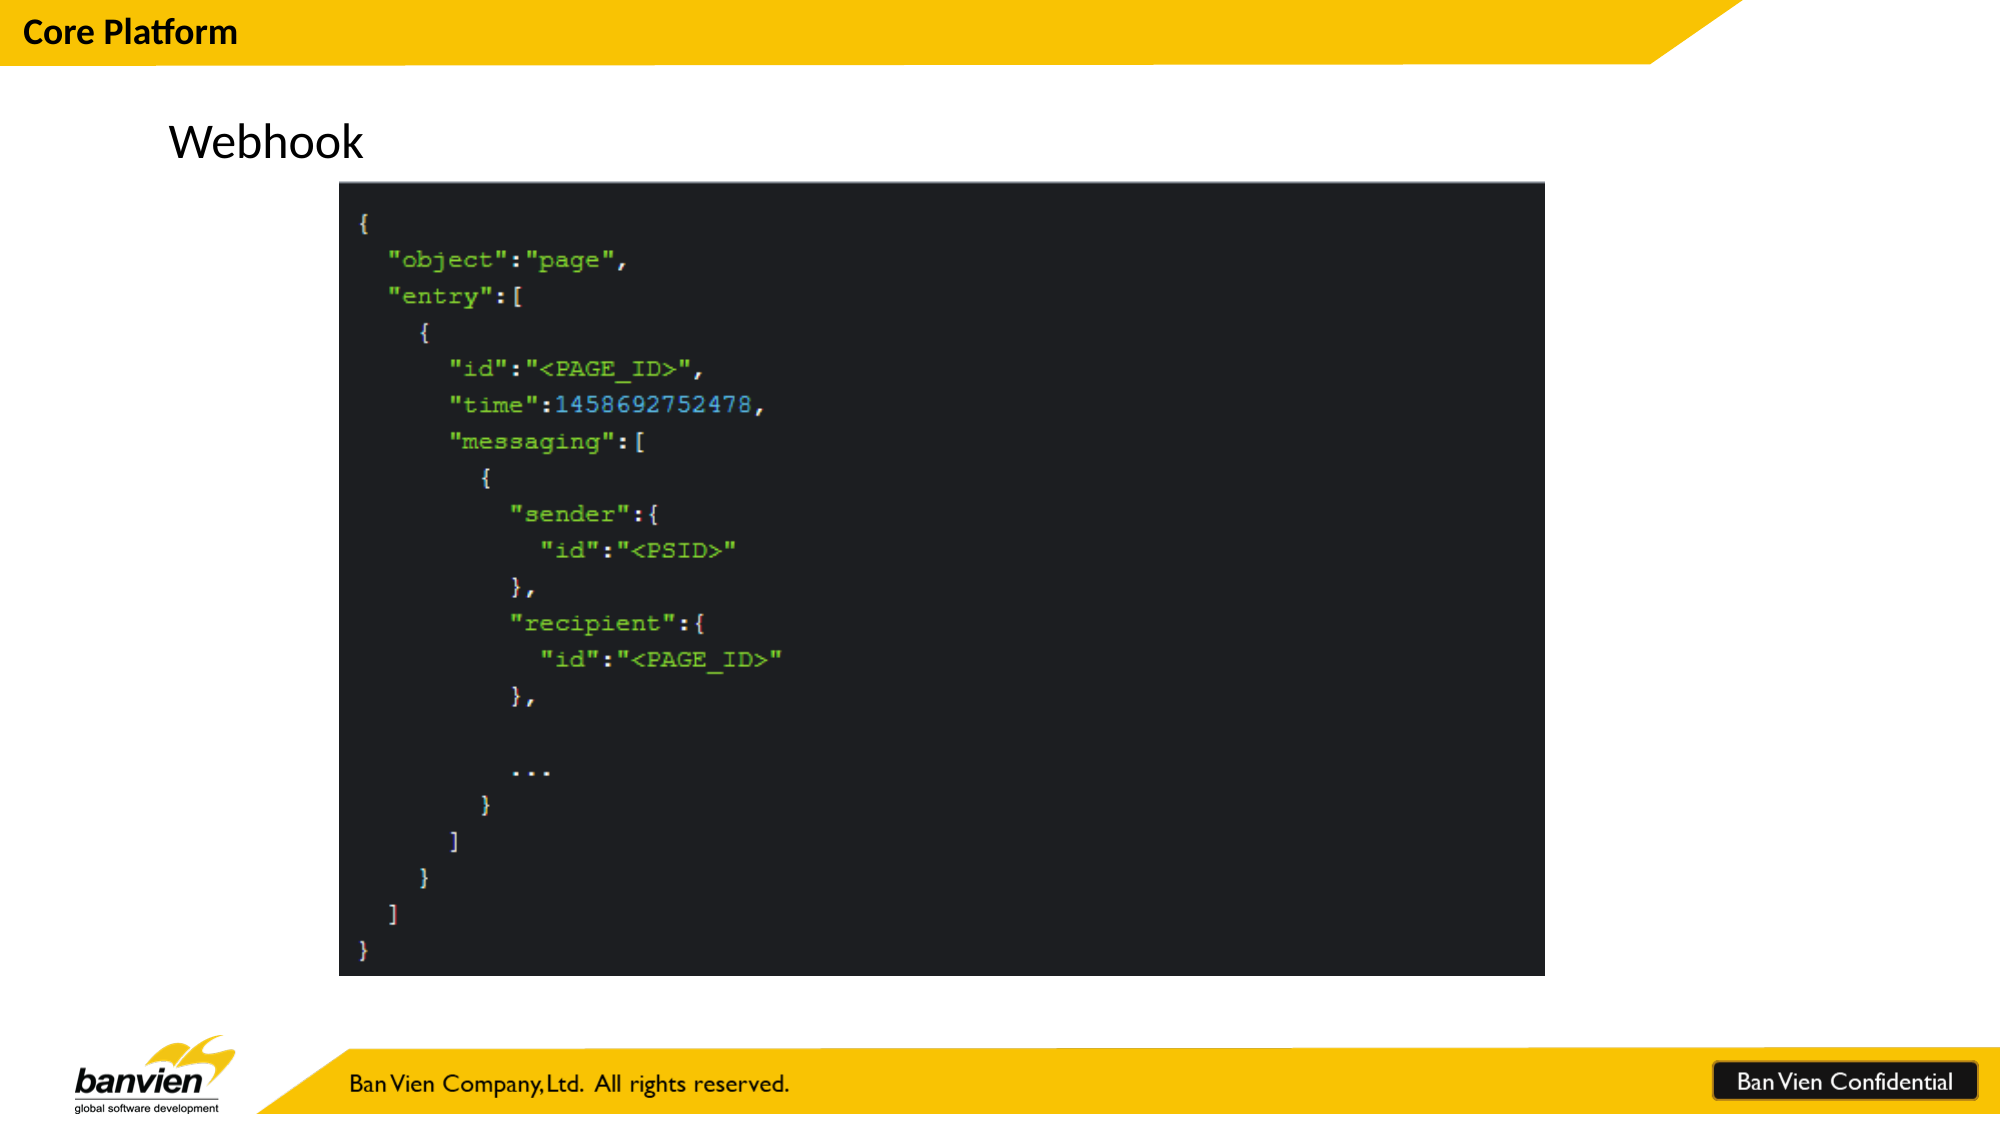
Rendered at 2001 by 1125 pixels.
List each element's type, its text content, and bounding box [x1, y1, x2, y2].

text_box Core Platform [8, 0, 977, 60]
text_box [0, 0, 1744, 67]
picture [75, 1035, 2000, 1114]
text_box Webhook [153, 100, 1825, 416]
picture [339, 180, 1545, 976]
